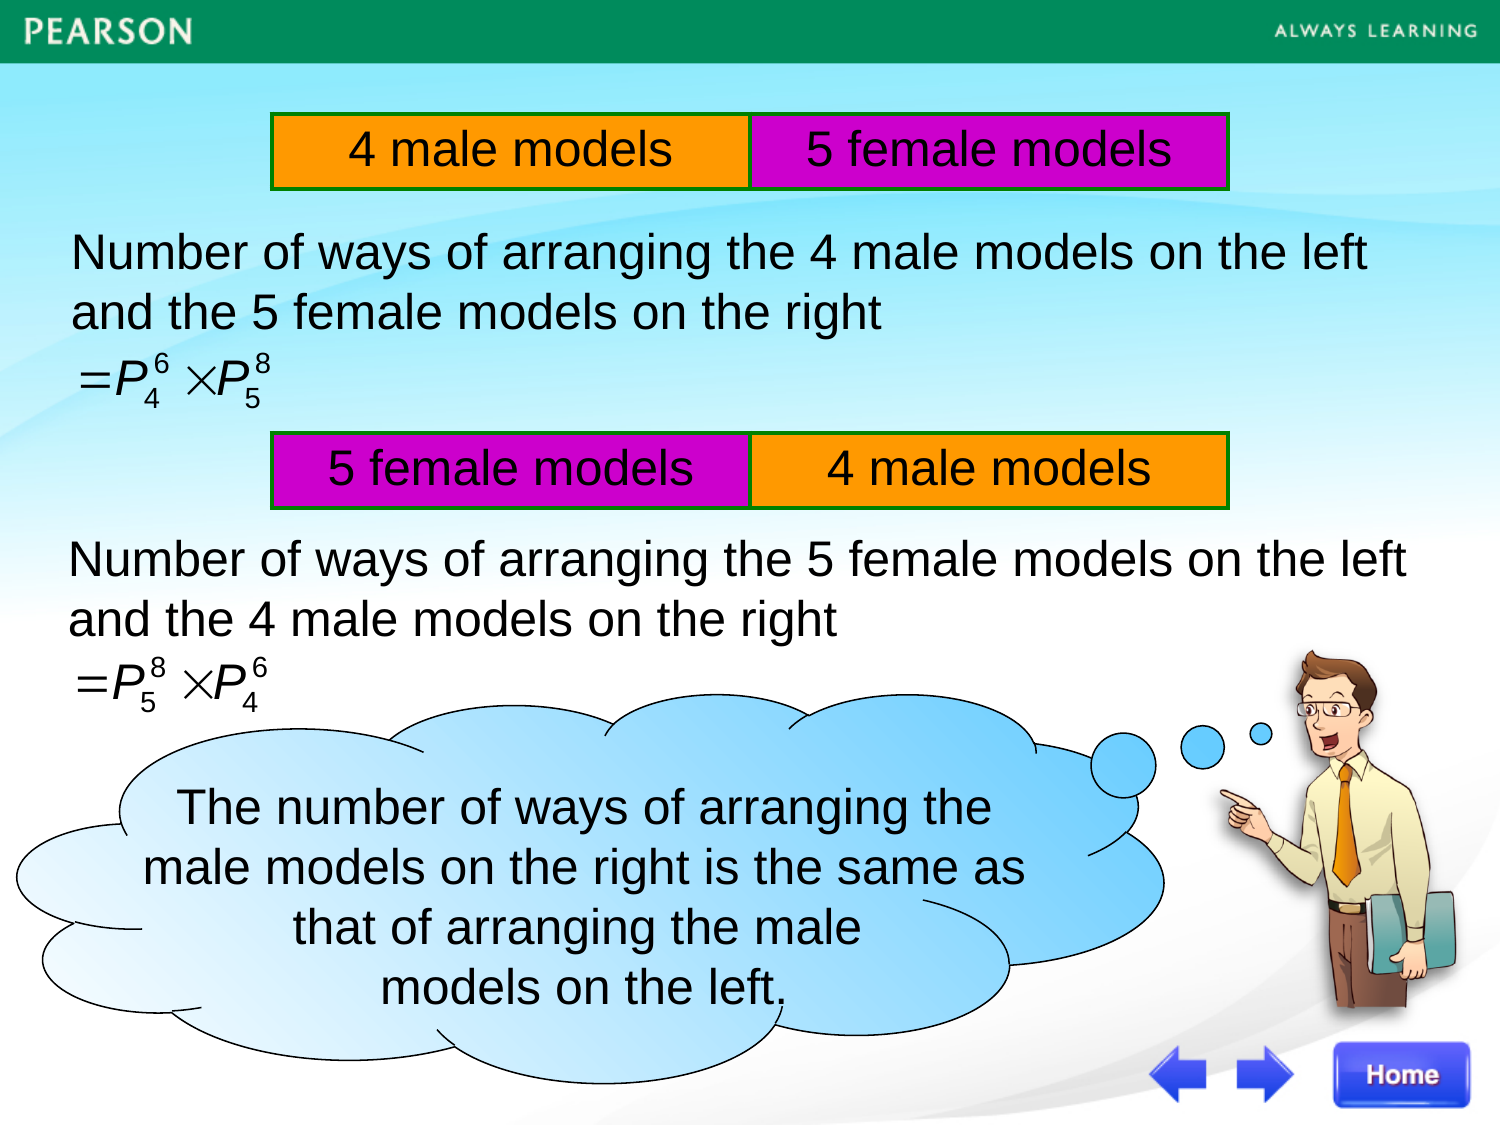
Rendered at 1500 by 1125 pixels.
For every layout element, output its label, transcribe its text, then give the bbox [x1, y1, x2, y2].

table_header 5 female models [752, 116, 1226, 187]
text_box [64, 645, 278, 691]
text_box Number of ways of arranging the 5 female models on the left and the 4 male models on the right [53, 519, 1492, 714]
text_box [67, 341, 281, 422]
text_box Number of ways of arranging the 4 male models on the left and the 5 female models on the right [55, 211, 1495, 347]
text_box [17, 693, 1164, 1083]
table_header 4 male models [752, 435, 1226, 506]
table_header 5 female models [274, 435, 748, 506]
table_header 4 male models [274, 116, 748, 187]
picture [0, 0, 1500, 1125]
